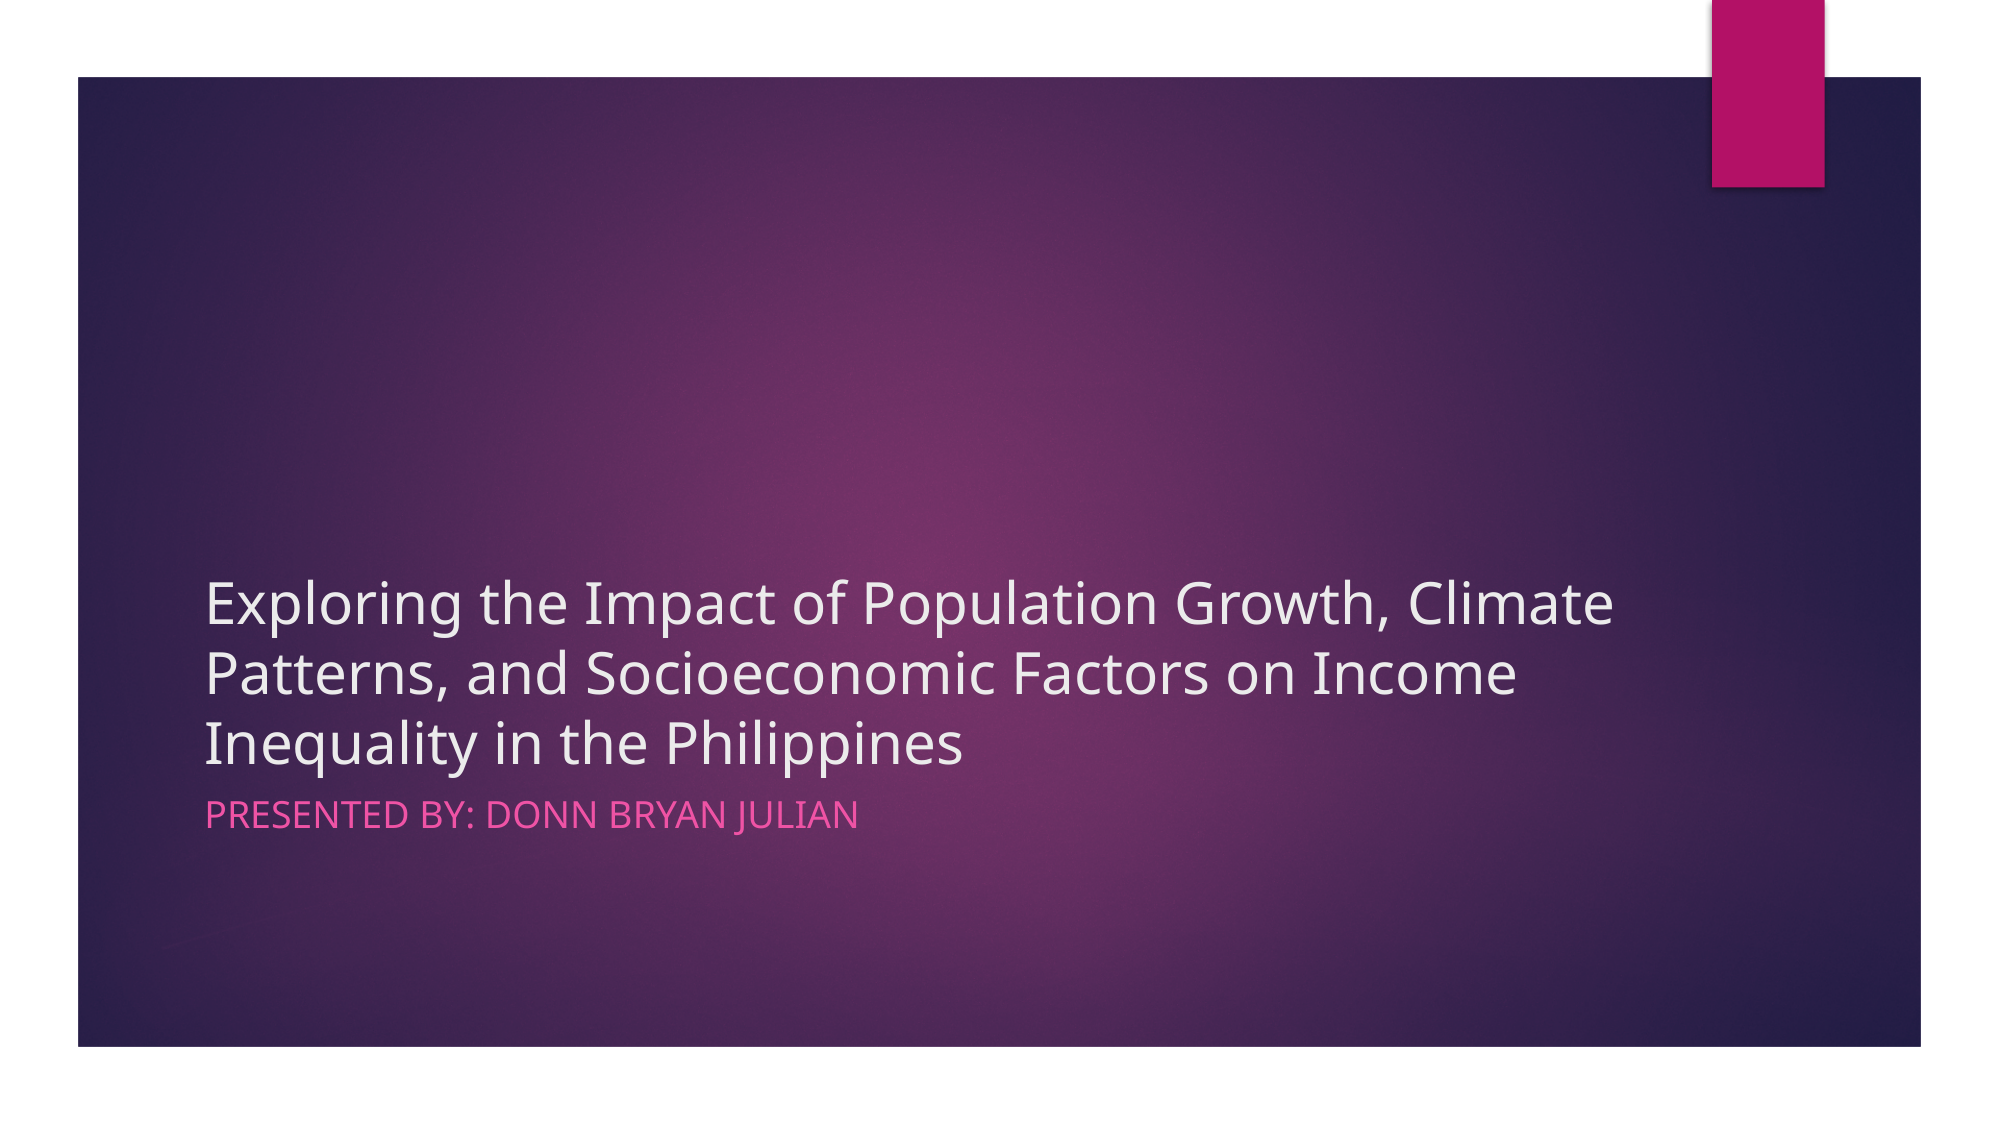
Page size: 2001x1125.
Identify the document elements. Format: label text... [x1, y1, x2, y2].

title Exploring the Impact of Population Growth, Climate Patterns, and Socioeconomic Factors on Income Inequality in the Philippines [189, 344, 1638, 783]
subtitle Presented by: Donn Bryan Julian [189, 783, 1638, 925]
